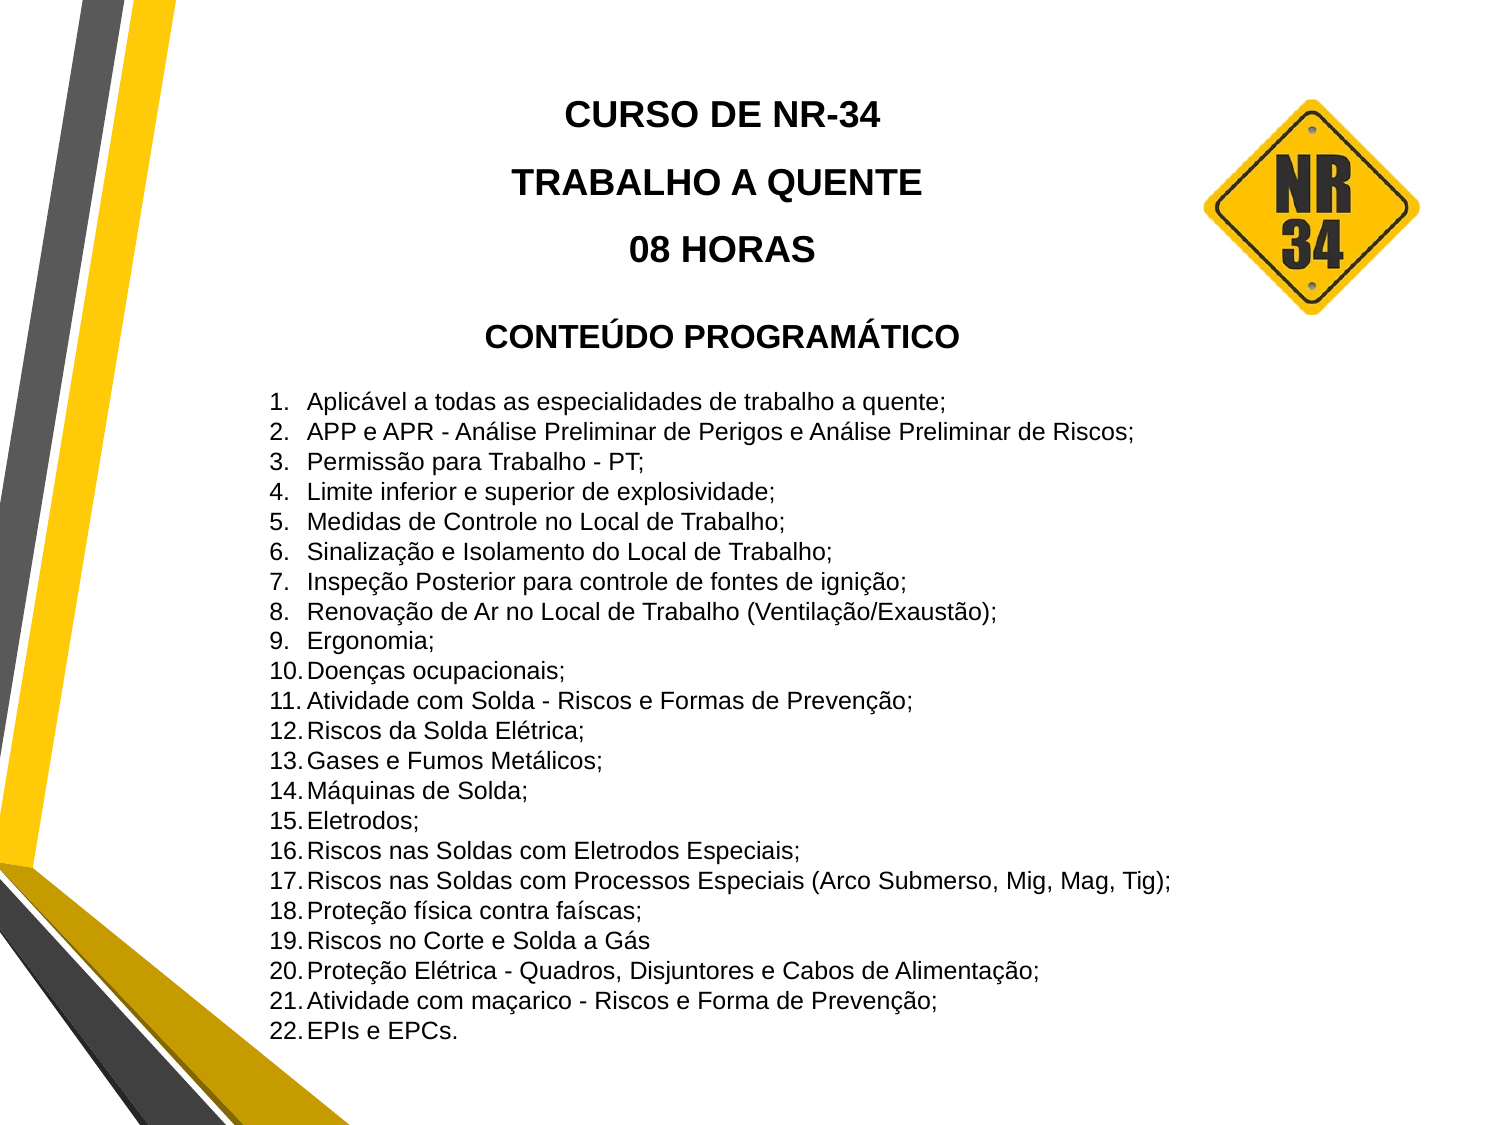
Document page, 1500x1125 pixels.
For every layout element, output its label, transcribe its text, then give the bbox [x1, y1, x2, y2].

picture [1174, 76, 1441, 332]
text_box CONTEÚDO PROGRAMÁTICO Aplicável a todas as especialidades de trabalho a quente; APP e APR - Análise Preliminar de Perigos e Análise Preliminar de Riscos; Permissão para Trabalho - PT; Limite inferior e superior de explosividade; Medidas de Controle no Local de Trabalho; Sinalização e Isolamento do Local de Trabalho; Inspeção Posterior para controle de fontes de ignição; Renovação de Ar no Local de Trabalho (Ventilação/Exaustão); Ergonomia; Doenças ocupacionais; Atividade com Solda - Riscos e Formas de Prevenção; Riscos da Solda Elétrica; Gases e Fumos Metálicos; Máquinas de Solda; Eletrodos; Riscos nas Soldas com Eletrodos Especiais; Riscos nas Soldas com Processos Especiais (Arco Submerso, Mig, Mag, Tig); Proteção física contra faíscas; Riscos no Corte e Solda a Gás Proteção Elétrica - Quadros, Disjuntores e Cabos de Alimentação; Atividade com maçarico - Riscos e Forma de Prevenção; EPIs e EPCs. [254, 308, 1191, 1125]
text_box CURSO DE NR-34 TRABALHO A QUENTE 08 HORAS [233, 60, 1212, 278]
text_box [17, 54, 1500, 95]
text_box [407, 842, 438, 904]
